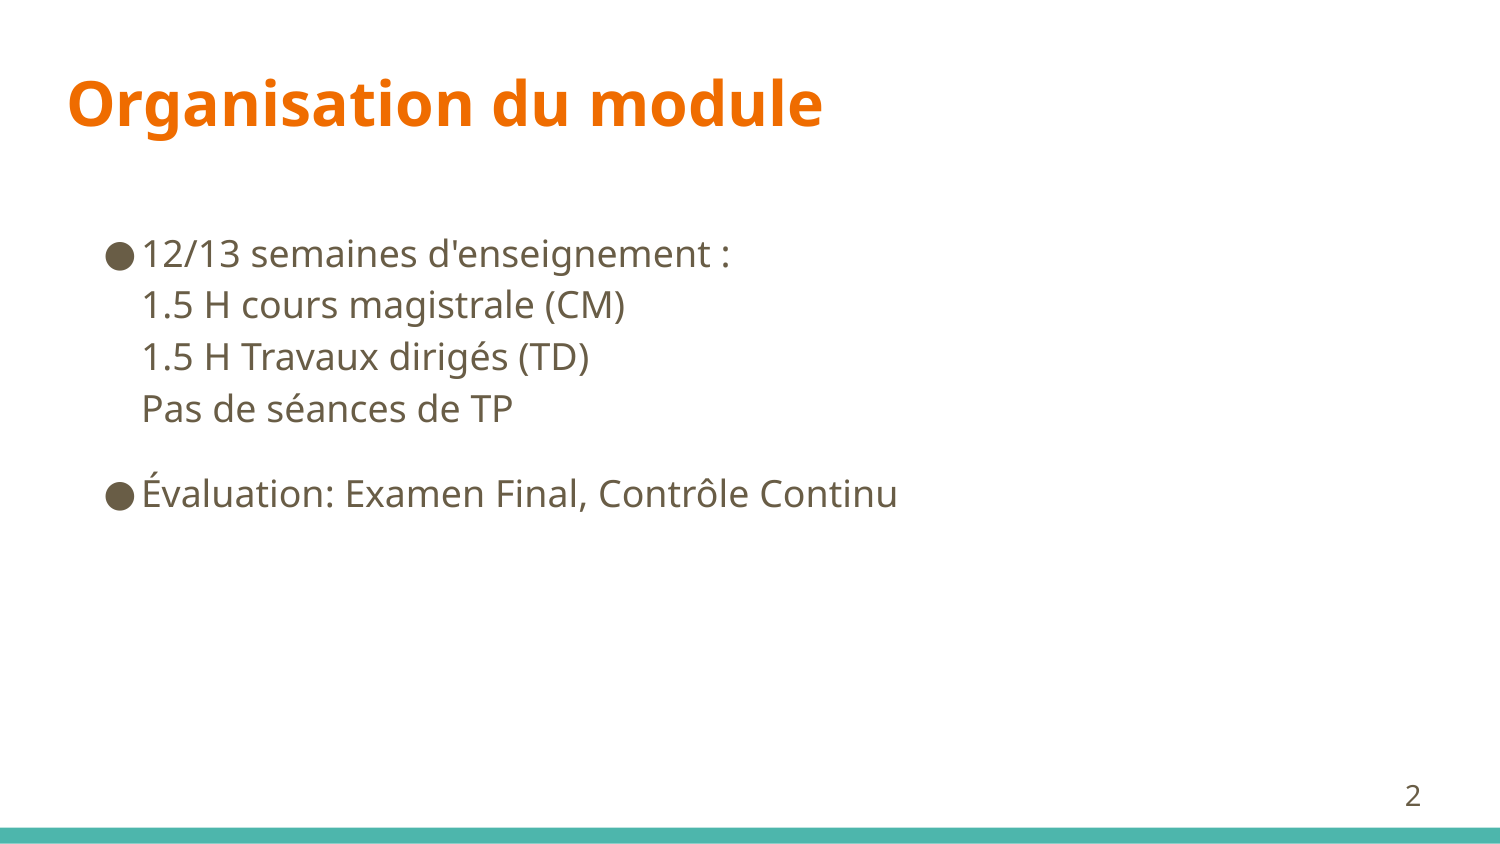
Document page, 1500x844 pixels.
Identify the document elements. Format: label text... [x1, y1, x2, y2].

list 12/13 semaines d'enseignement : 1.5 H cours magistrale (CM) 1.5 H Travaux dirigés (TD) Pas de séances de TP Évaluation: Examen Final, Contrôle Continu [51, 207, 1449, 750]
title Organisation du module [51, 48, 1449, 181]
slide_number 2 [1389, 764, 1480, 830]
